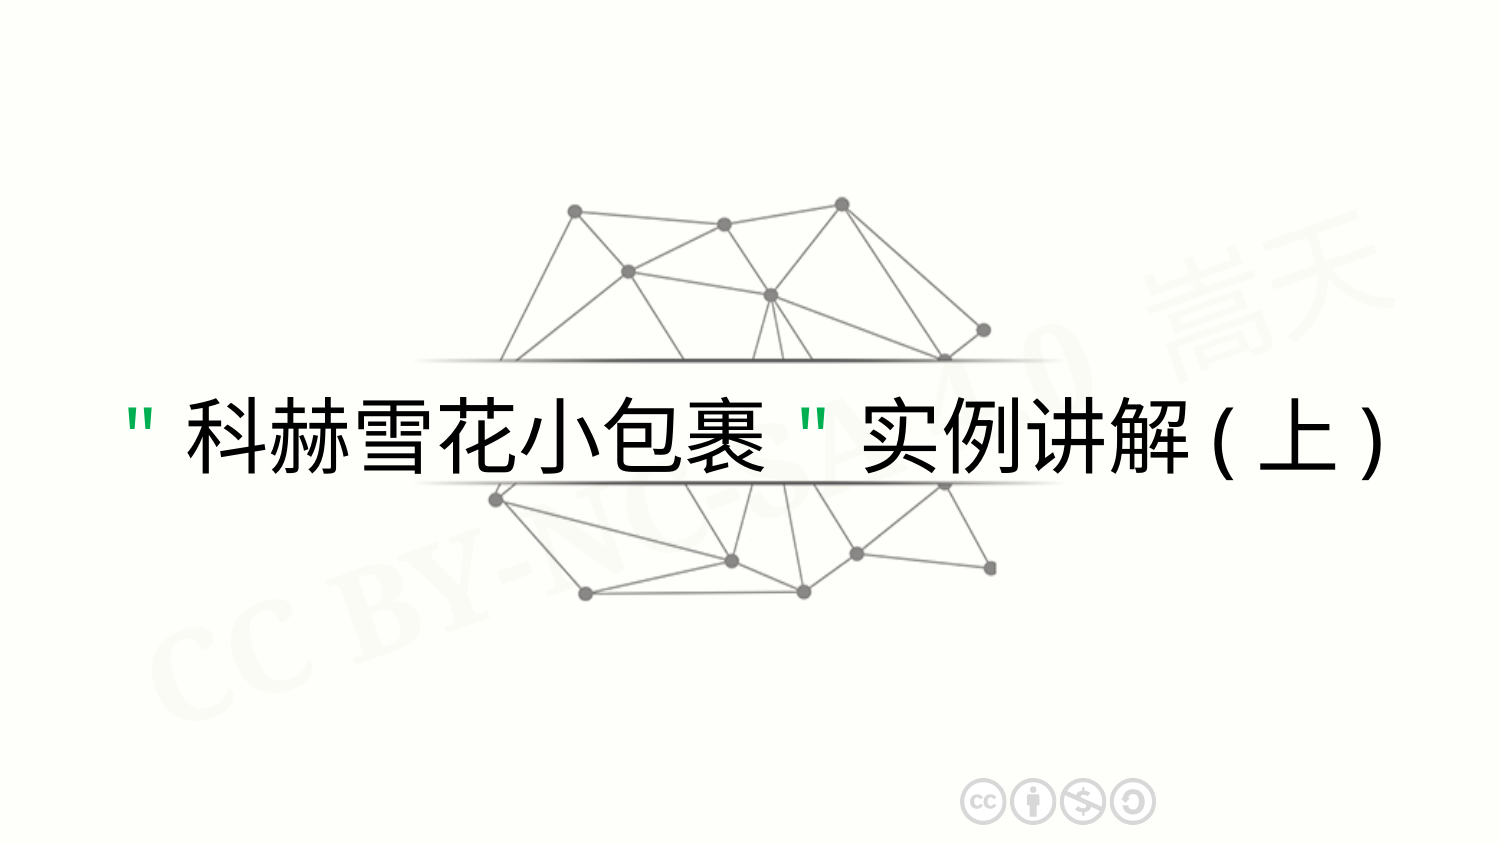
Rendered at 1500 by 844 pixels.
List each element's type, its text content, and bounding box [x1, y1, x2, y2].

text_box "科赫雪花小包裹"实例讲解(上) [1133, 334, 1500, 503]
text_box "科赫雪花小包裹"实例讲解(上) [0, 334, 307, 503]
picture [312, 173, 1129, 664]
picture [959, 777, 1156, 825]
